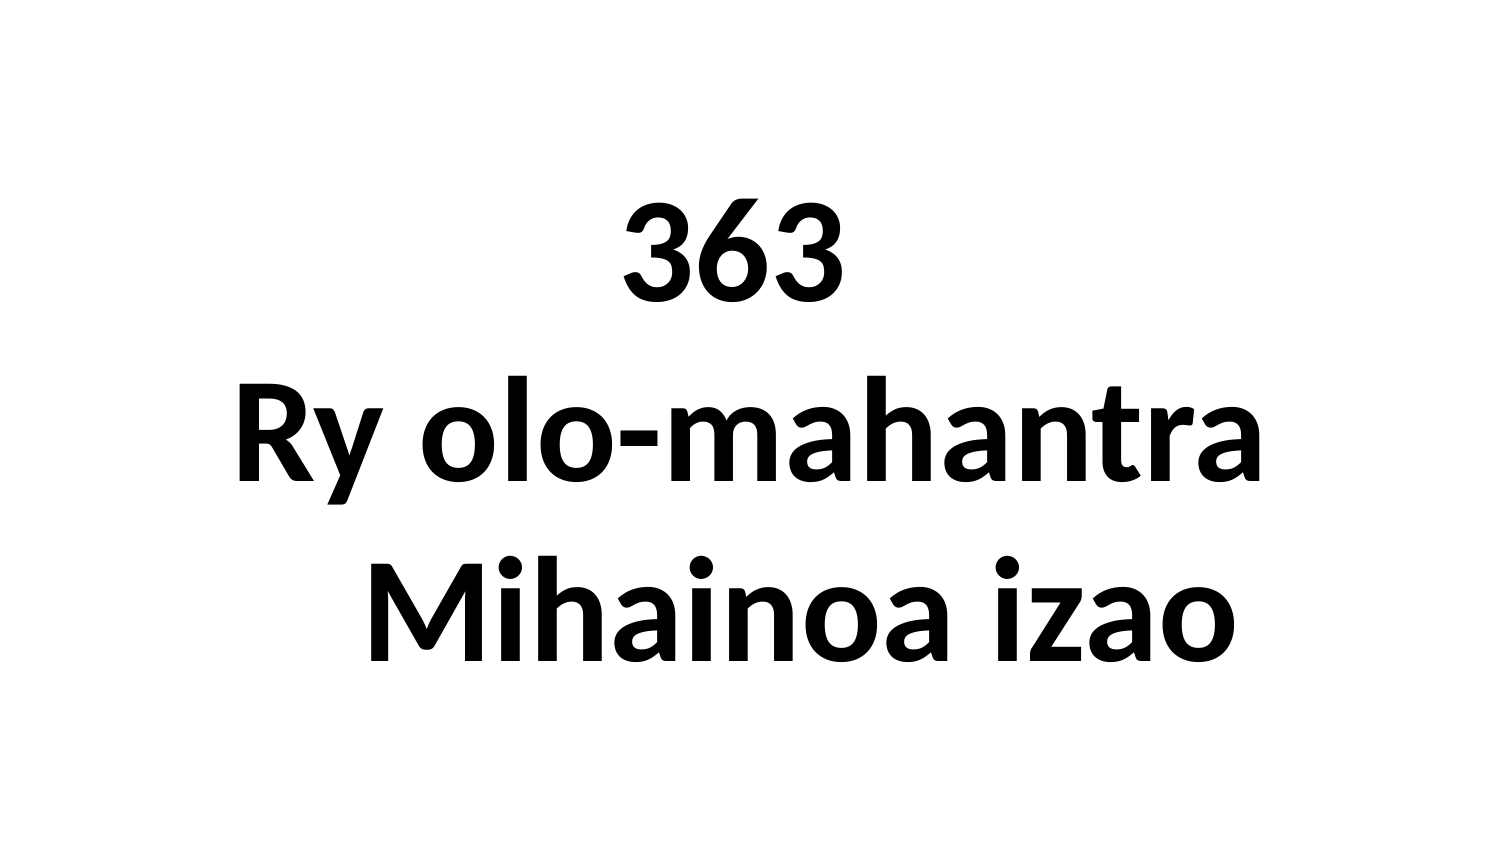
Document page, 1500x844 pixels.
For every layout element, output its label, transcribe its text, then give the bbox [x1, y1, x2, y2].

title 363 Ry olo-mahantra Mihainoa izao [0, 0, 1500, 844]
